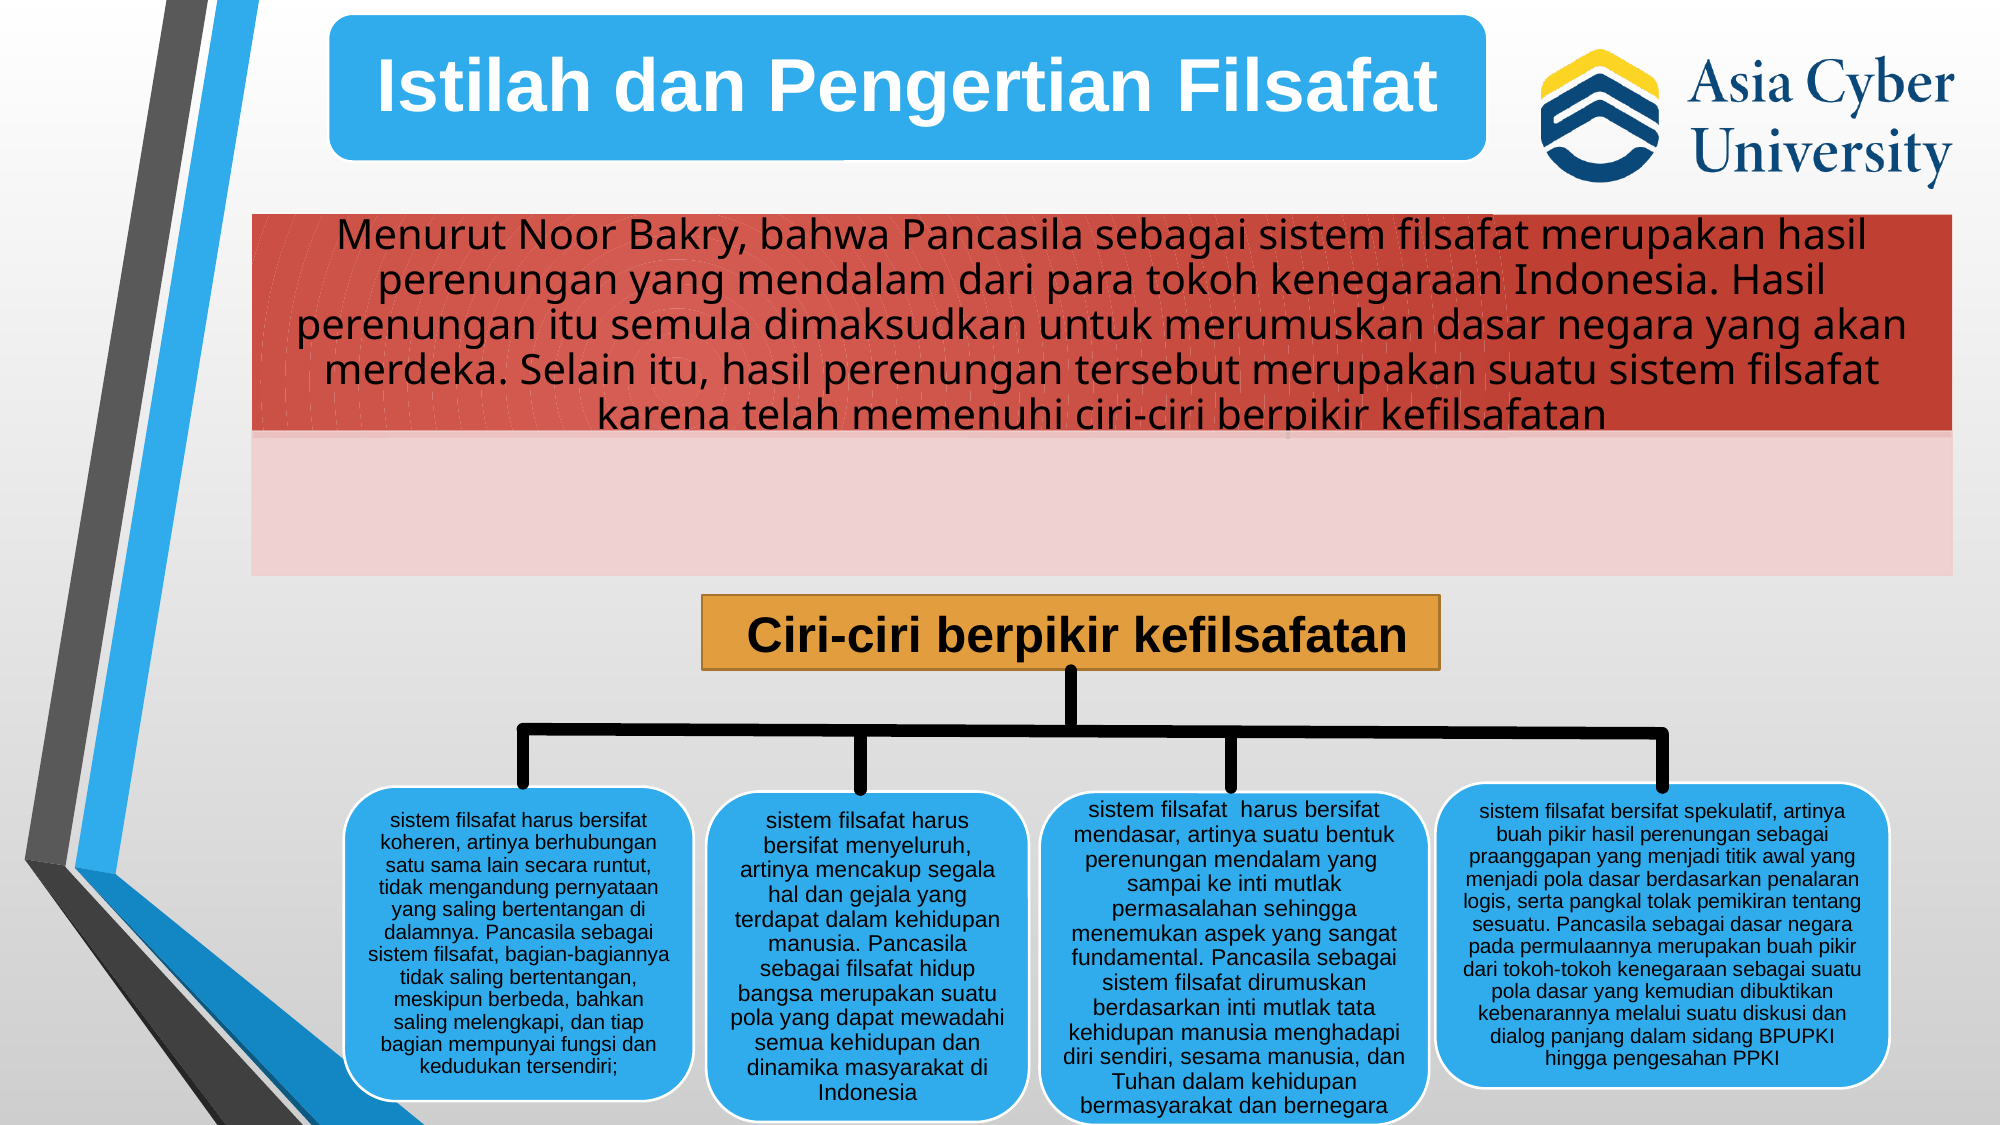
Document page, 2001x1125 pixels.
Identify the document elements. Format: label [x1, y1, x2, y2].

text_box [327, 0, 1488, 176]
text_box [251, 183, 1953, 613]
text_box [343, 594, 1890, 1125]
picture [1541, 49, 1955, 189]
